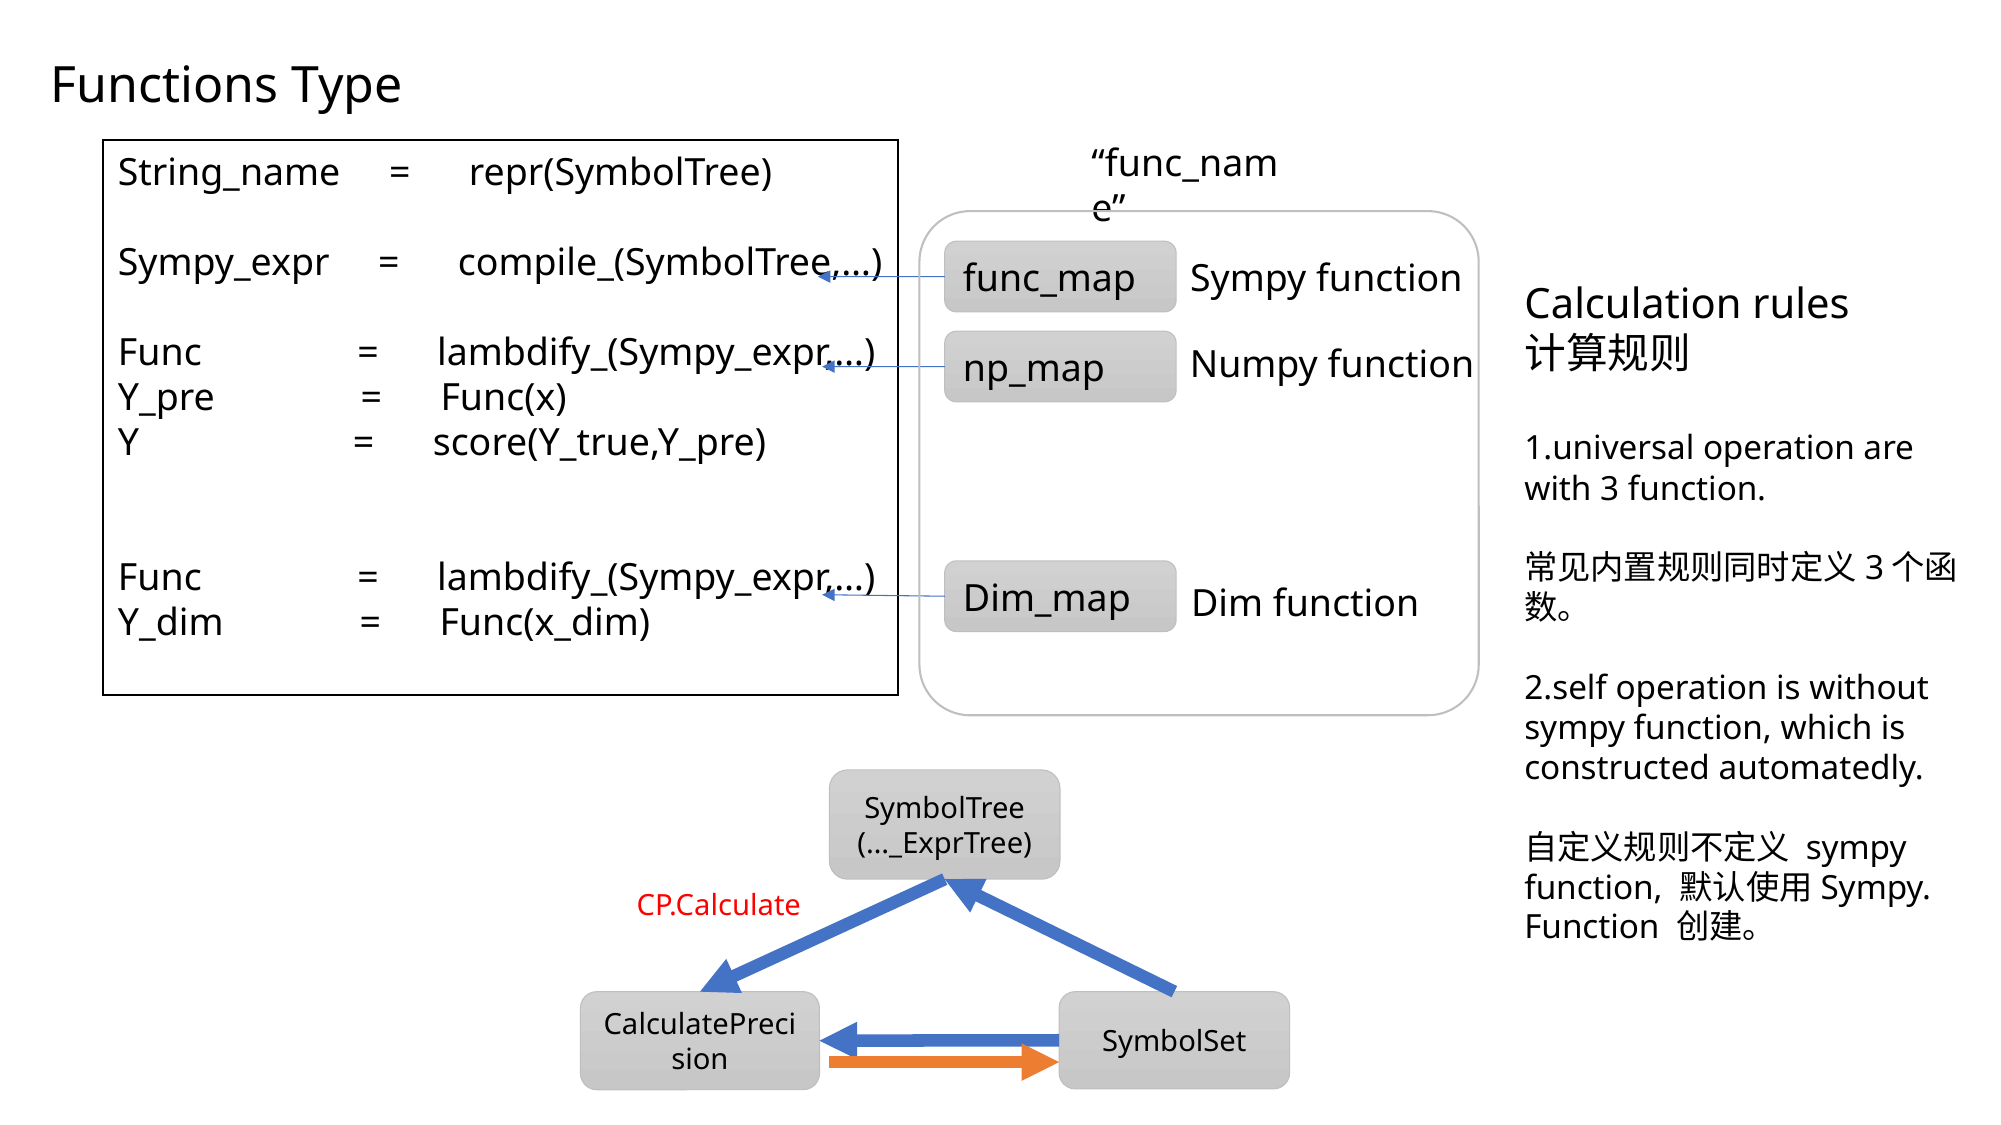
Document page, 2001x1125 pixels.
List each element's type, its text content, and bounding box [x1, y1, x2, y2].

text_box String_name = repr(SymbolTree) Sympy_expr = compile_(SymbolTree,…) Func = lambdify_(Sympy_expr,…) Y_pre = Func(x) Y = score(Y_true,Y_pre) Func = lambdify_(Sympy_expr,…) Y_dim = Func(x_dim) [102, 139, 899, 696]
text_box Functions Type [35, 44, 431, 120]
text_box “func_name” [1076, 131, 1309, 210]
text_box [700, 879, 944, 992]
text_box Numpy function [1480, 332, 1490, 393]
text_box CP.Calculate [621, 878, 830, 929]
text_box SymbolTree (…_ExprTree) [828, 769, 1061, 879]
text_box SymbolSet [1058, 991, 1291, 1090]
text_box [944, 879, 1175, 992]
text_box [918, 210, 1480, 717]
text_box Calculation rules 计算规则 1.universal operation are with 3 function. 常见内置规则同时定义3个函数。 2.self operation is without sympy function, which is constructed automatedly. 自定义规则不定义 sympy function, 默认使用Sympy. Function 创建。 [1509, 269, 2000, 953]
text_box CalculatePrecision [579, 991, 821, 1091]
